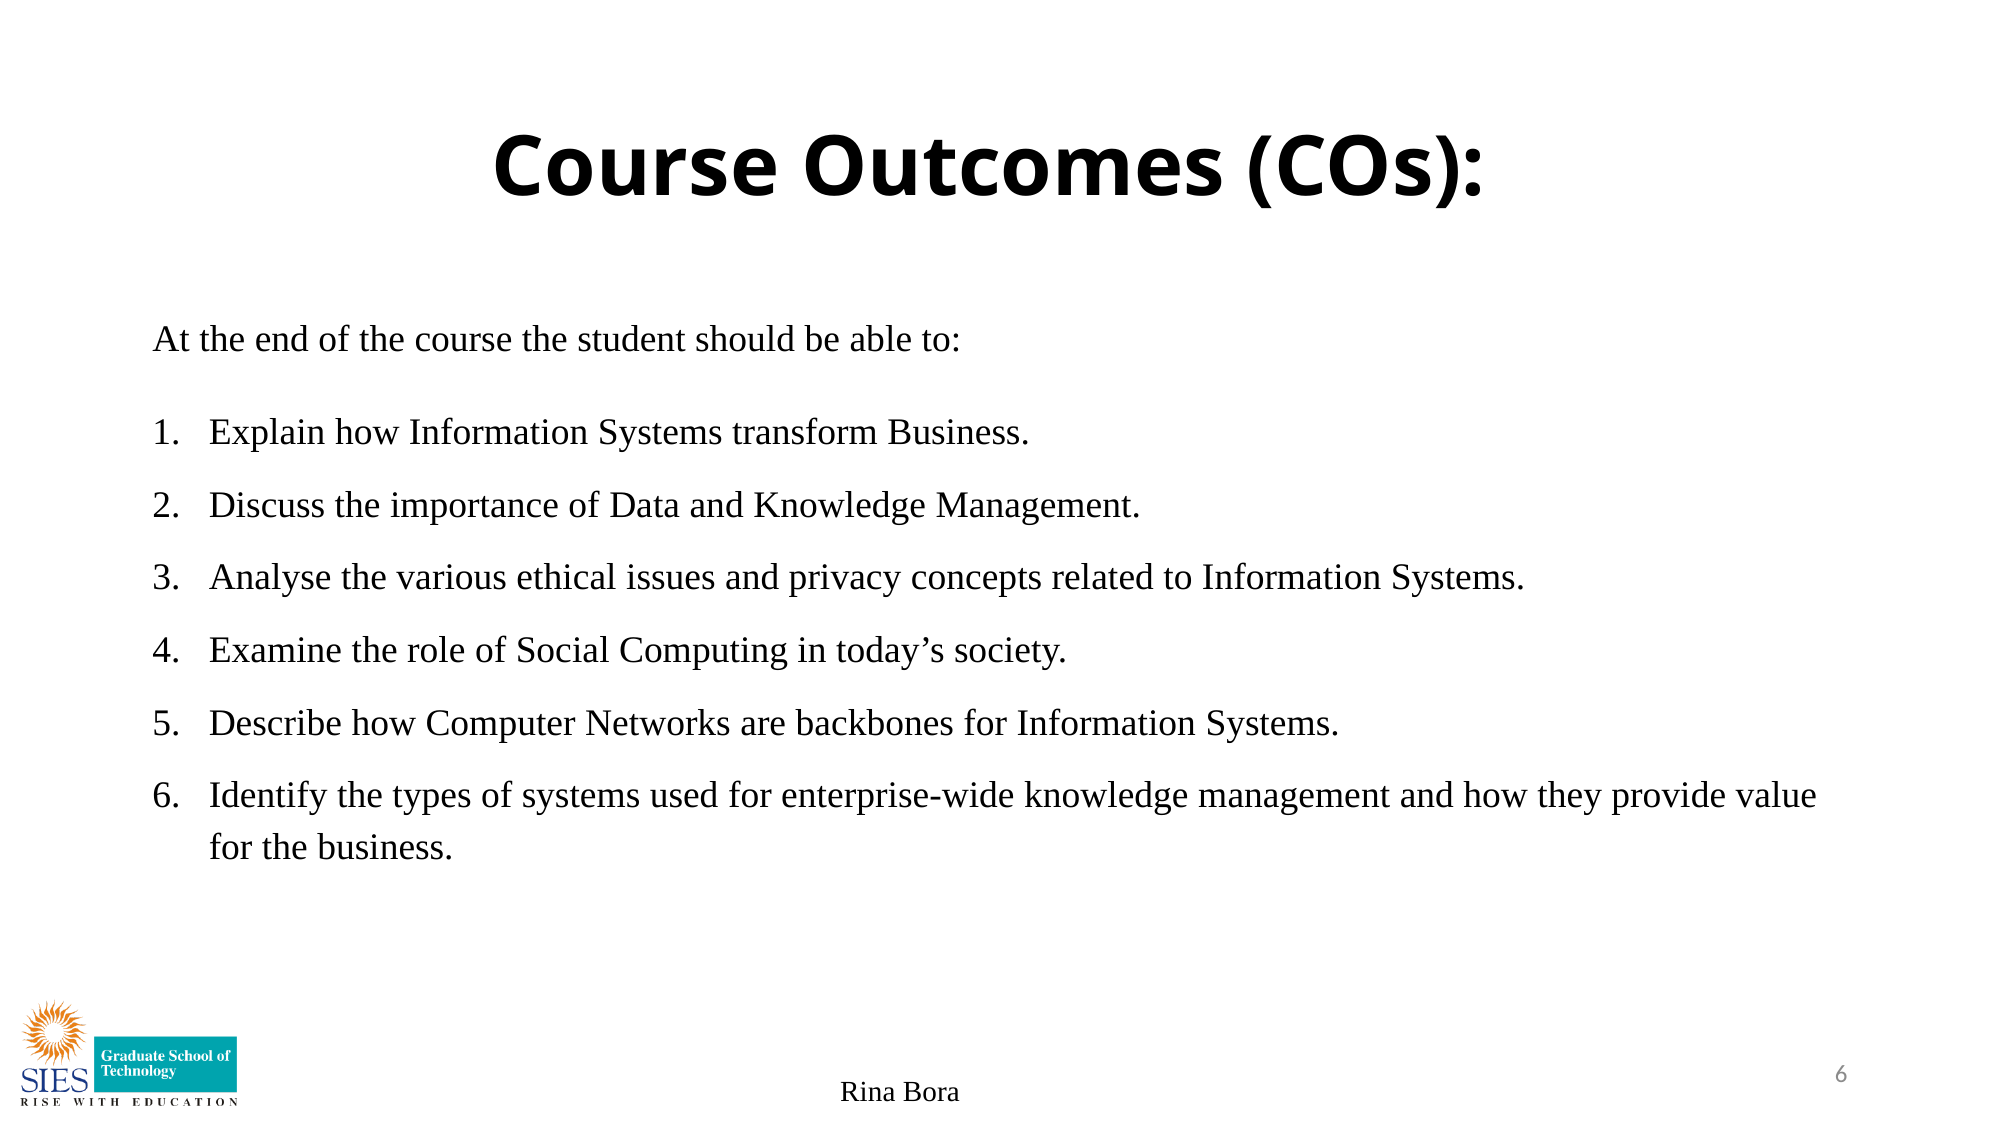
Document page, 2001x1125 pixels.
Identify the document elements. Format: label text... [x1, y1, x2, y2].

slide_number 6 [1412, 1042, 1863, 1103]
title Course Outcomes (COs): [137, 59, 1863, 278]
list At the end of the course the student should be able to: Explain how Information Systems transform Business. Discuss the importance of Data and Knowledge Management. Analyse the various ethical issues and privacy concepts related to Information Systems. Examine the role of Social Computing in today’s society. Describe how Computer Networks are backbones for Information Systems. Identify the types of systems used for enterprise-wide knowledge management and how they provide value for the business. [137, 299, 1863, 1014]
picture [20, 998, 237, 1106]
